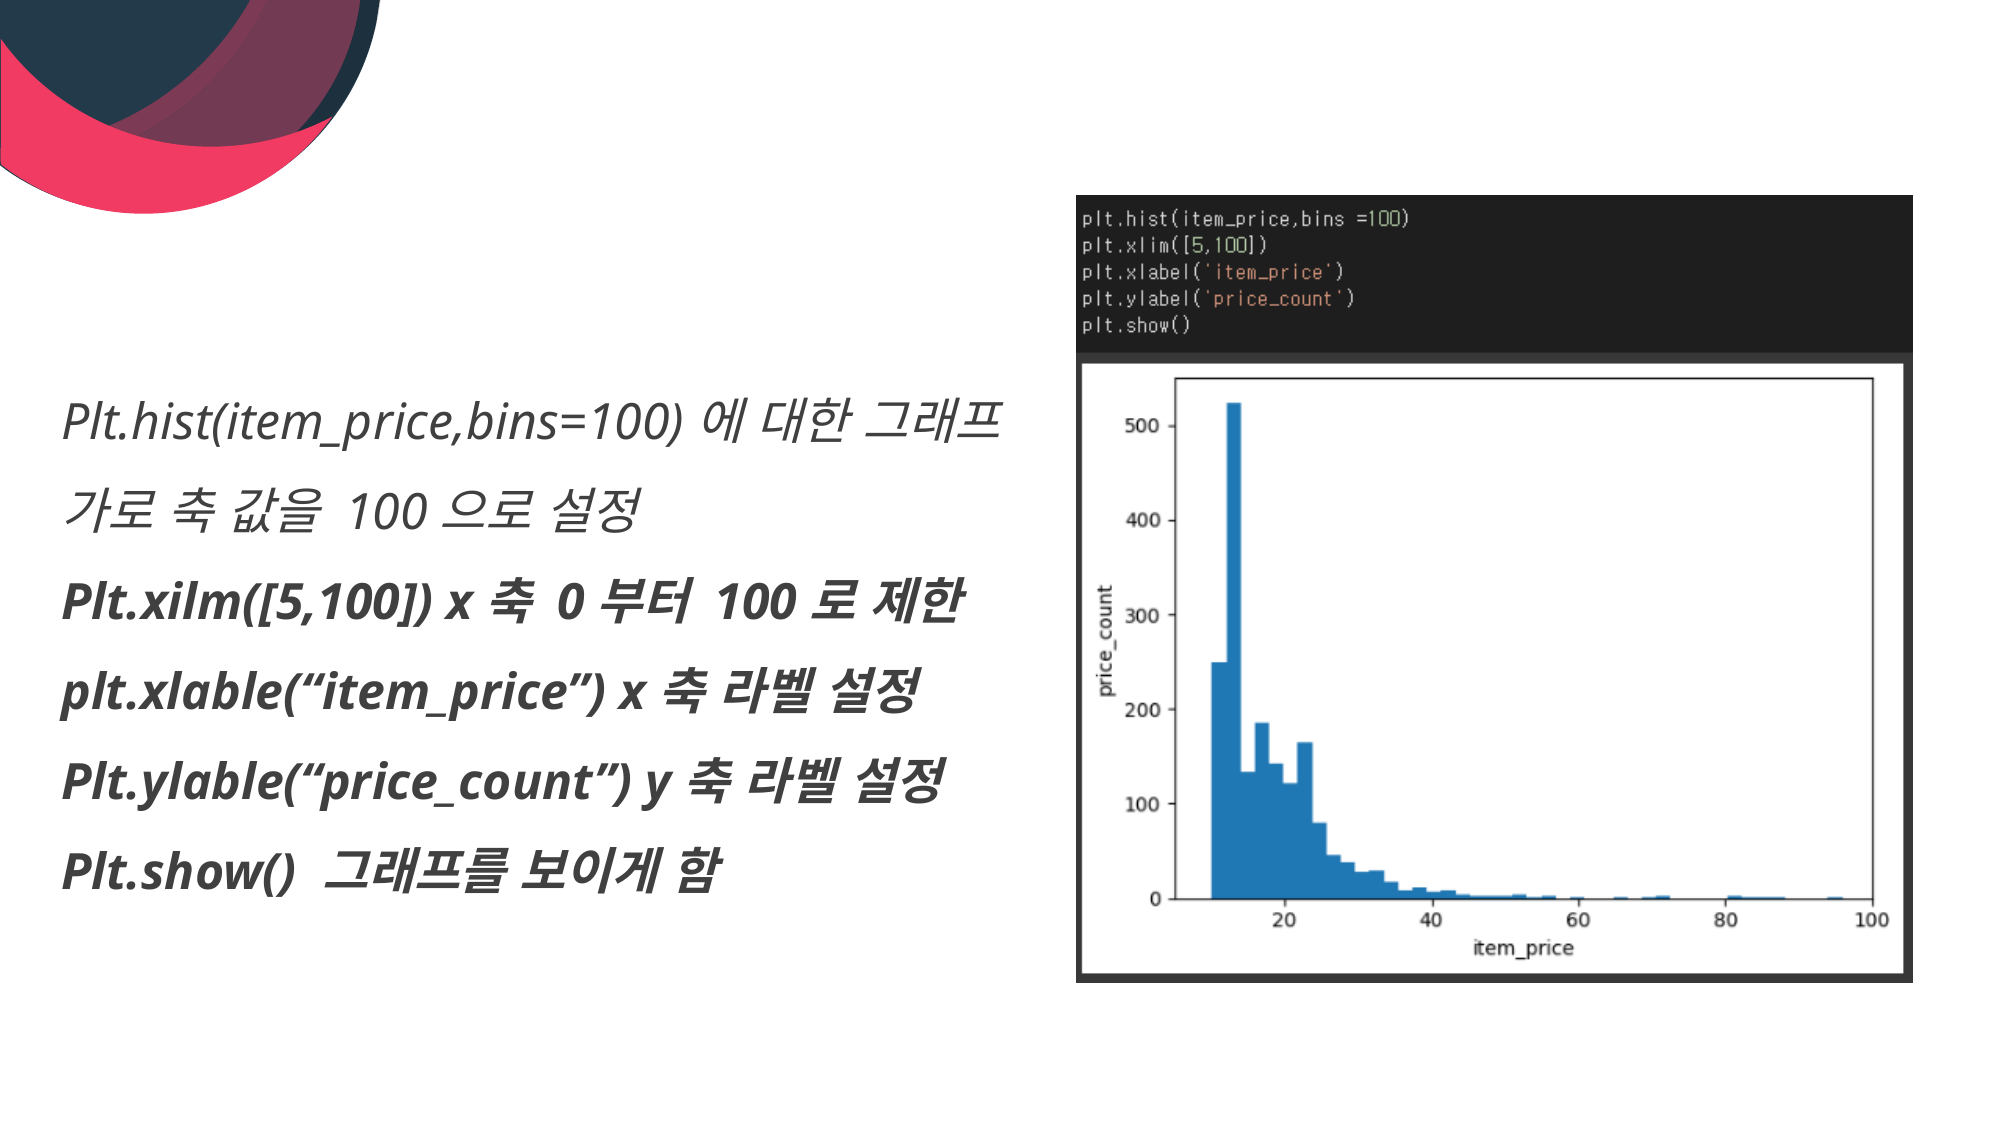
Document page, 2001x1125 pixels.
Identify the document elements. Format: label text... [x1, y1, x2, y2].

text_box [0, 0, 380, 275]
text_box Plt.hist(item_price,bins=100)에 대한 그래프 가로 축 값을 100으로 설정 Plt.xilm([5,100]) x축 0부터 100로 제한 plt.xlable(“item_price”) x축 라벨 설정 Plt.ylable(“price_count”) y축 라벨 설정 Plt.show() 그래프를 보이게 함 [46, 352, 1076, 908]
picture [1076, 195, 1913, 983]
